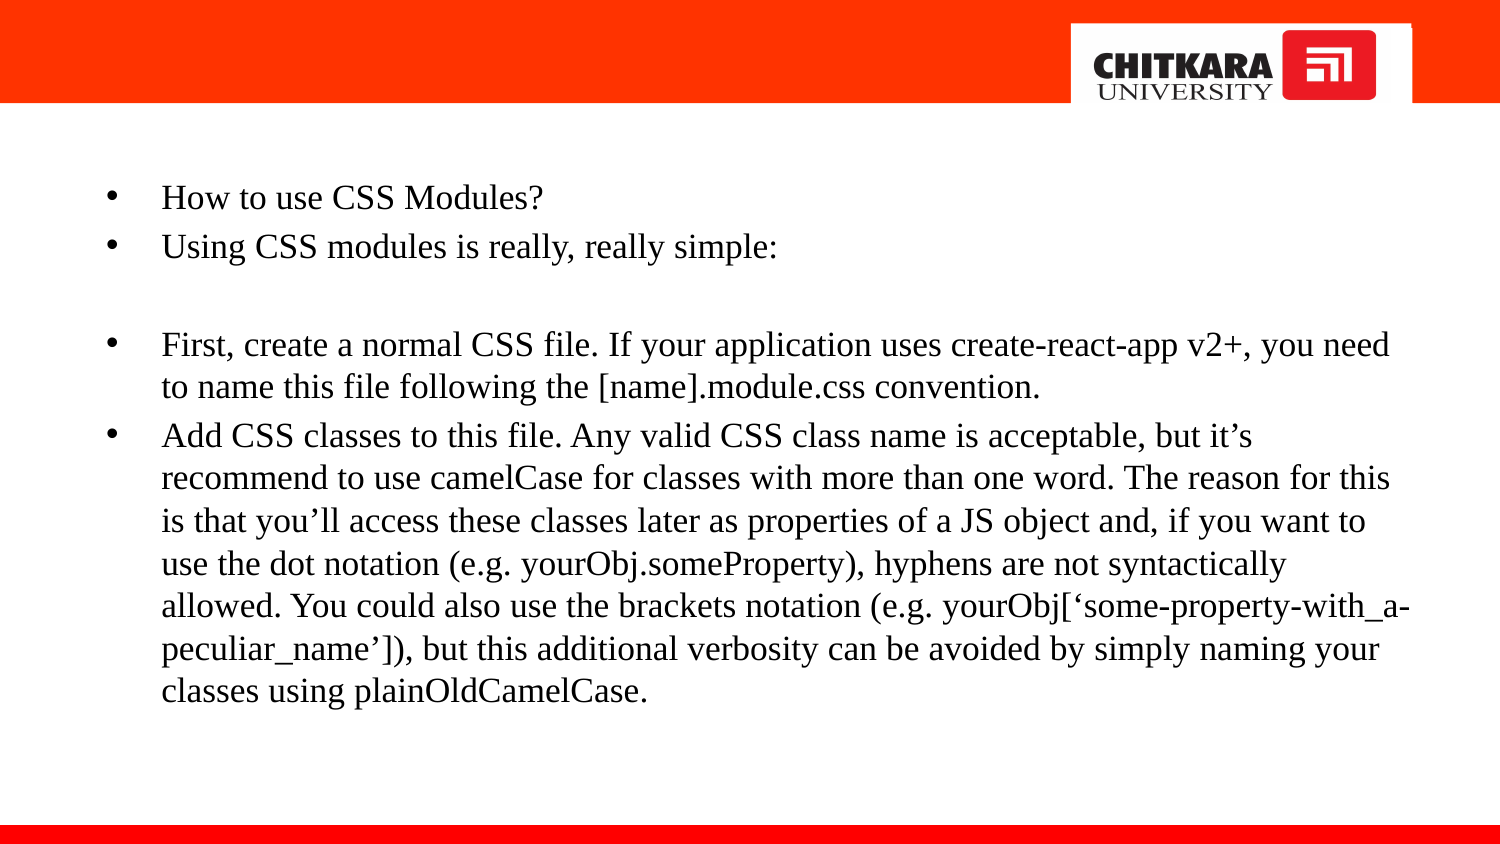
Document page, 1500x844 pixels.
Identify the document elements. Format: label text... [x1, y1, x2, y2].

picture [1074, 28, 1391, 103]
list How to use CSS Modules? Using CSS modules is really, really simple: First, create a normal CSS file. If your application uses create-react-app v2+, you need to name this file following the [name].module.css convention. Add CSS classes to this file. Any valid CSS class name is acceptable, but it’s recommend to use camelCase for classes with more than one word. The reason for this is that you’ll access these classes later as properties of a JS object and, if you want to use the dot notation (e.g. yourObj.someProperty), hyphens are not syntactically allowed. You could also use the brackets notation (e.g. yourObj[‘some-property-with_a-peculiar_name’]), but this additional verbosity can be avoided by simply naming your classes using plainOldCamelCase. [75, 168, 1425, 726]
